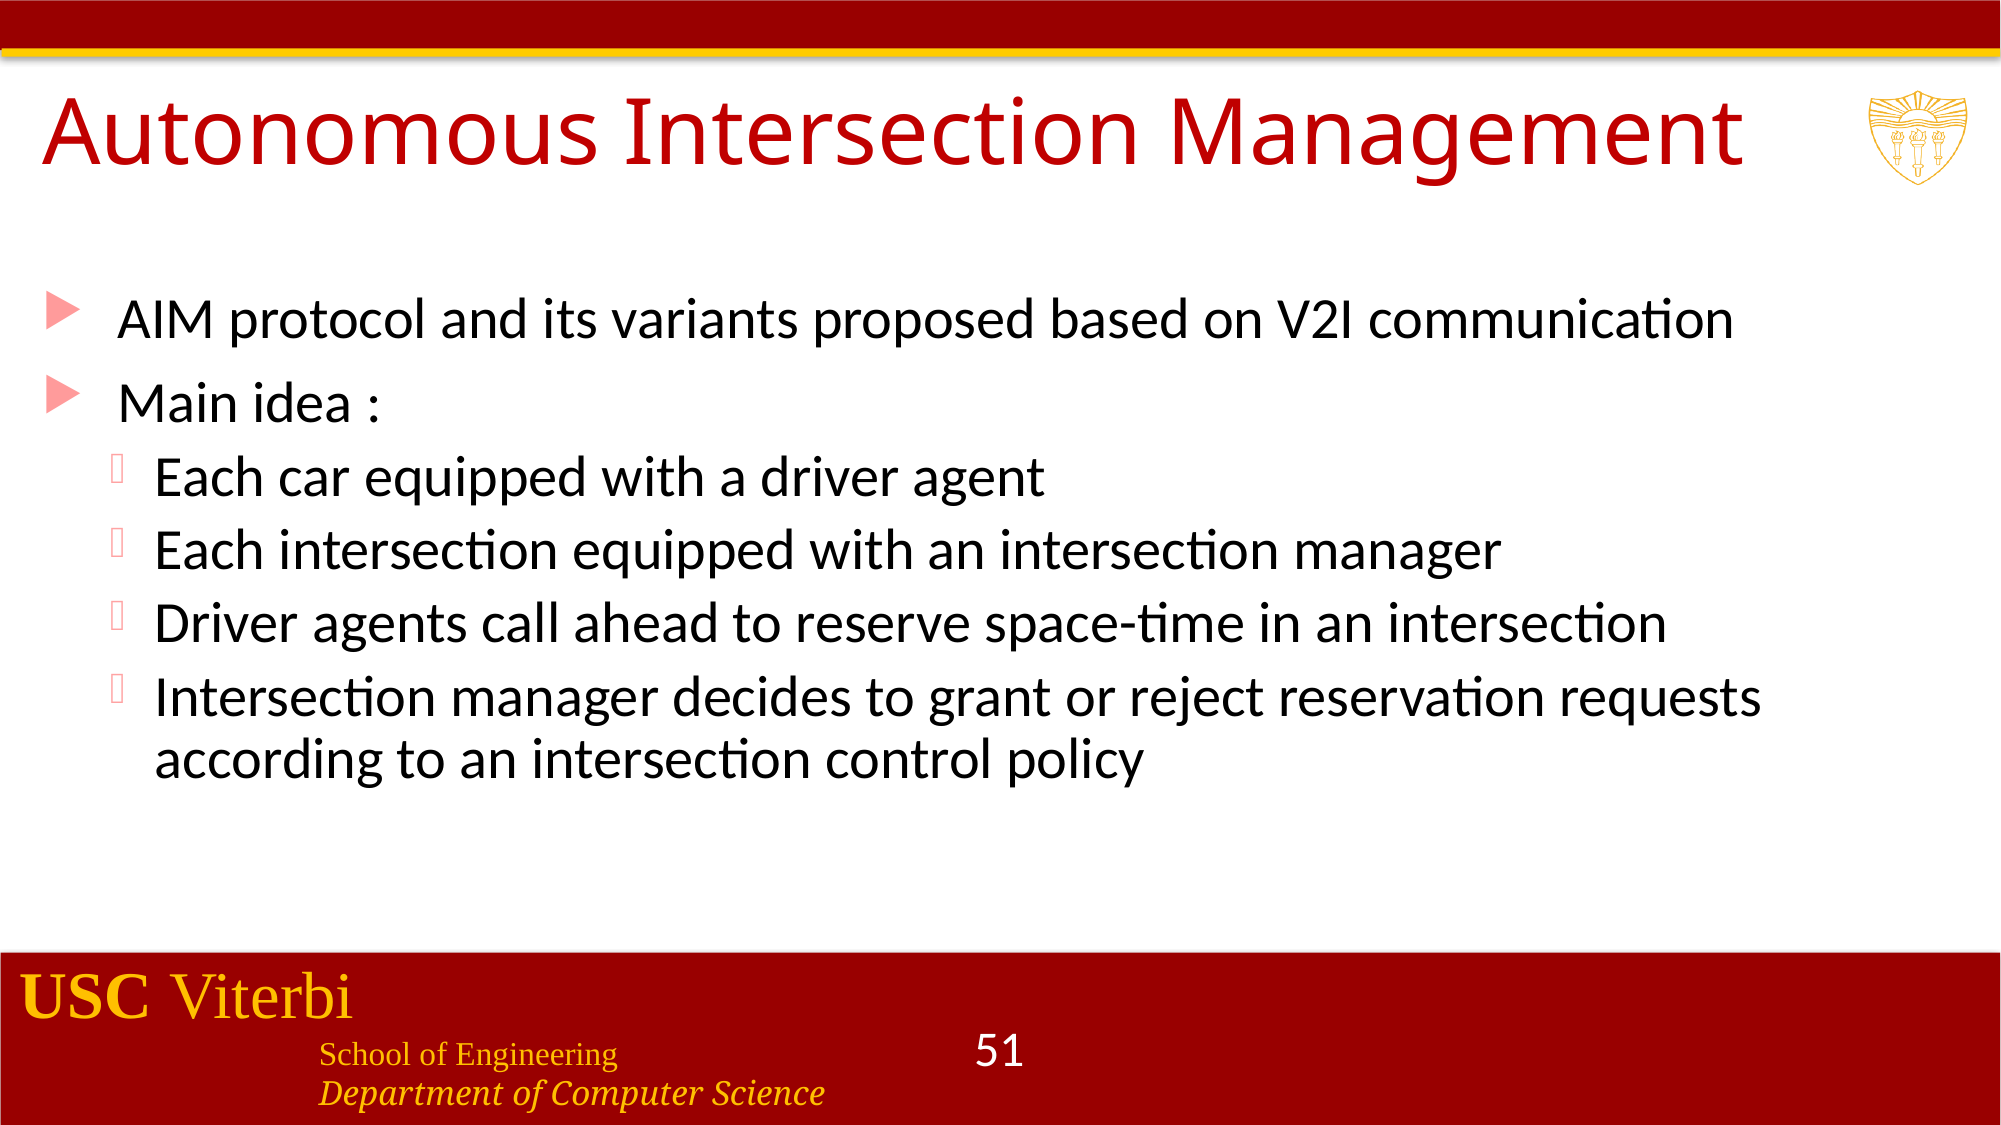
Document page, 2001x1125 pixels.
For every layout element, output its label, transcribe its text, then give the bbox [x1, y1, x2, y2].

slide_number 51 [774, 1016, 1225, 1077]
picture [1836, 76, 2000, 199]
title Autonomous Intersection Management [27, 70, 1819, 199]
list AIM protocol and its variants proposed based on V2I communication Main idea : Each car equipped with a driver agent Each intersection equipped with an intersection manager Driver agents call ahead to reserve space-time in an intersection Intersection manager decides to grant or reject reservation requests according to an intersection control policy [27, 281, 1947, 933]
